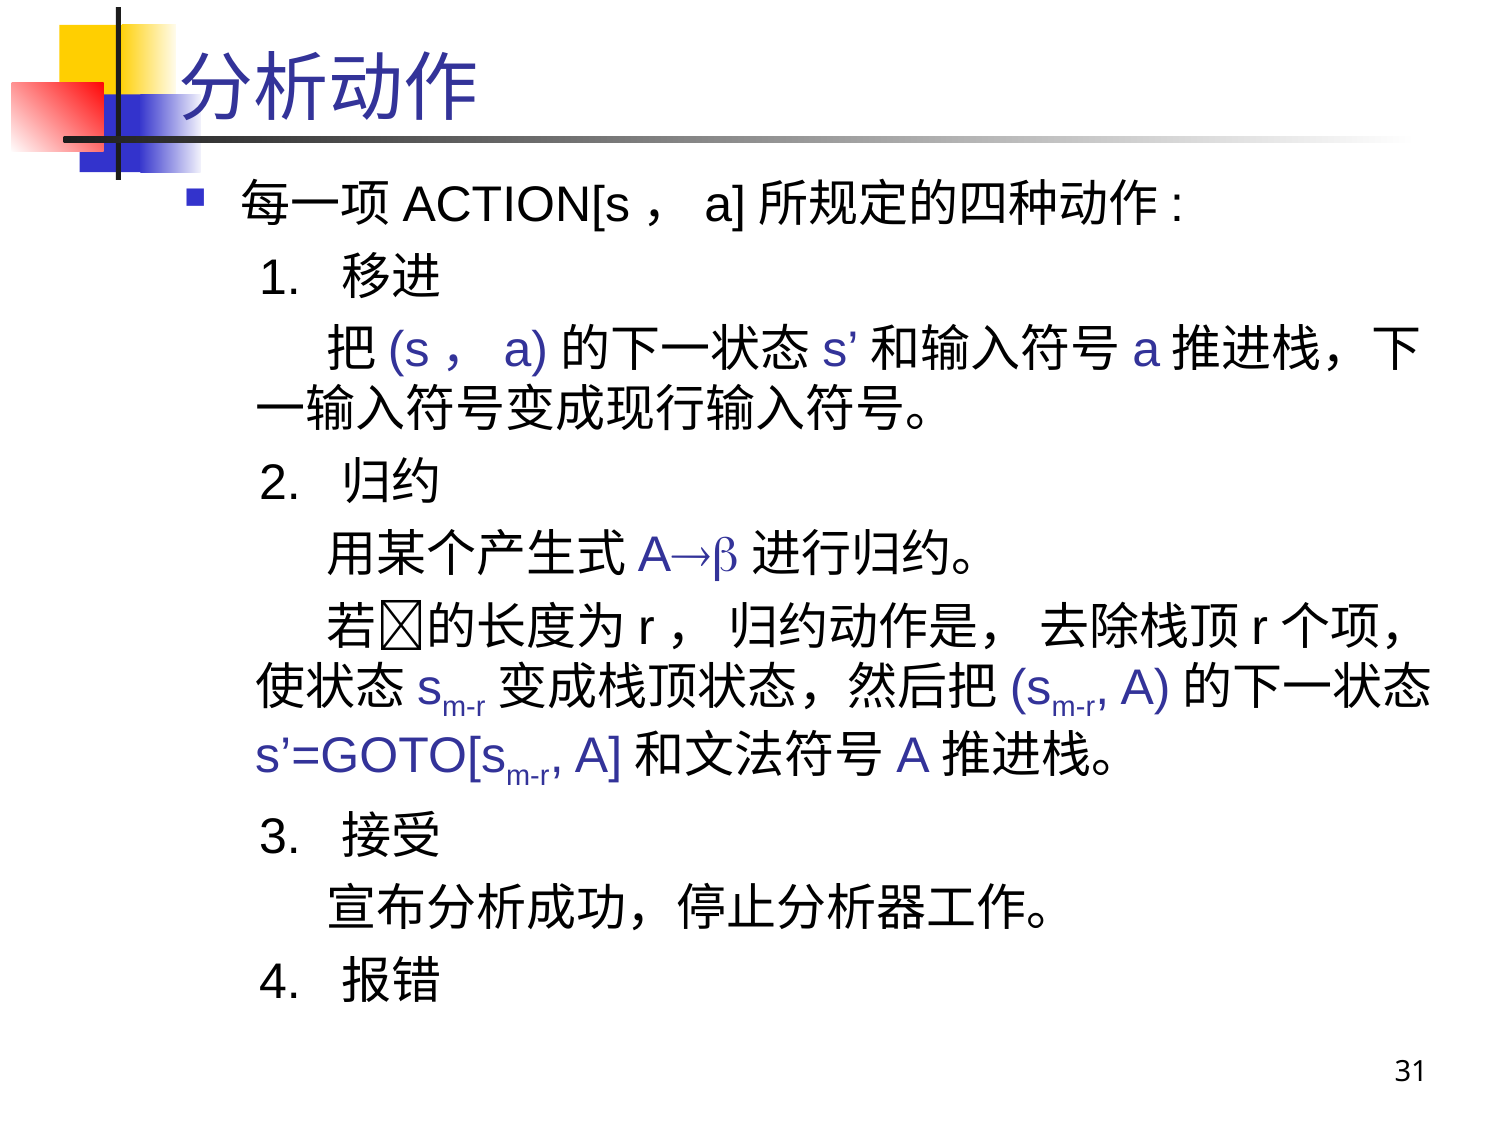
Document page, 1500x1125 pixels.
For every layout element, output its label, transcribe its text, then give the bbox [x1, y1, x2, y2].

title 分析动作 [163, 34, 1466, 138]
slide_number 31 [1130, 1023, 1444, 1100]
list 每一项ACTION[s，a]所规定的四种动作: 1. 移进 把(s，a)的下一状态s’和输入符号a推进栈，下一输入符号变成现行输入符号。 2. 归约 用某个产生式A进行归约。 若的长度为r， 归约动作是， 去除栈顶r个项，使状态sm-r变成栈顶状态，然后把(sm-r, A)的下一状态s’=GOTO[sm-r, A]和文法符号A推进栈。 3. 接受 宣布分析成功，停止分析器工作。 4. 报错 [168, 163, 1466, 1032]
